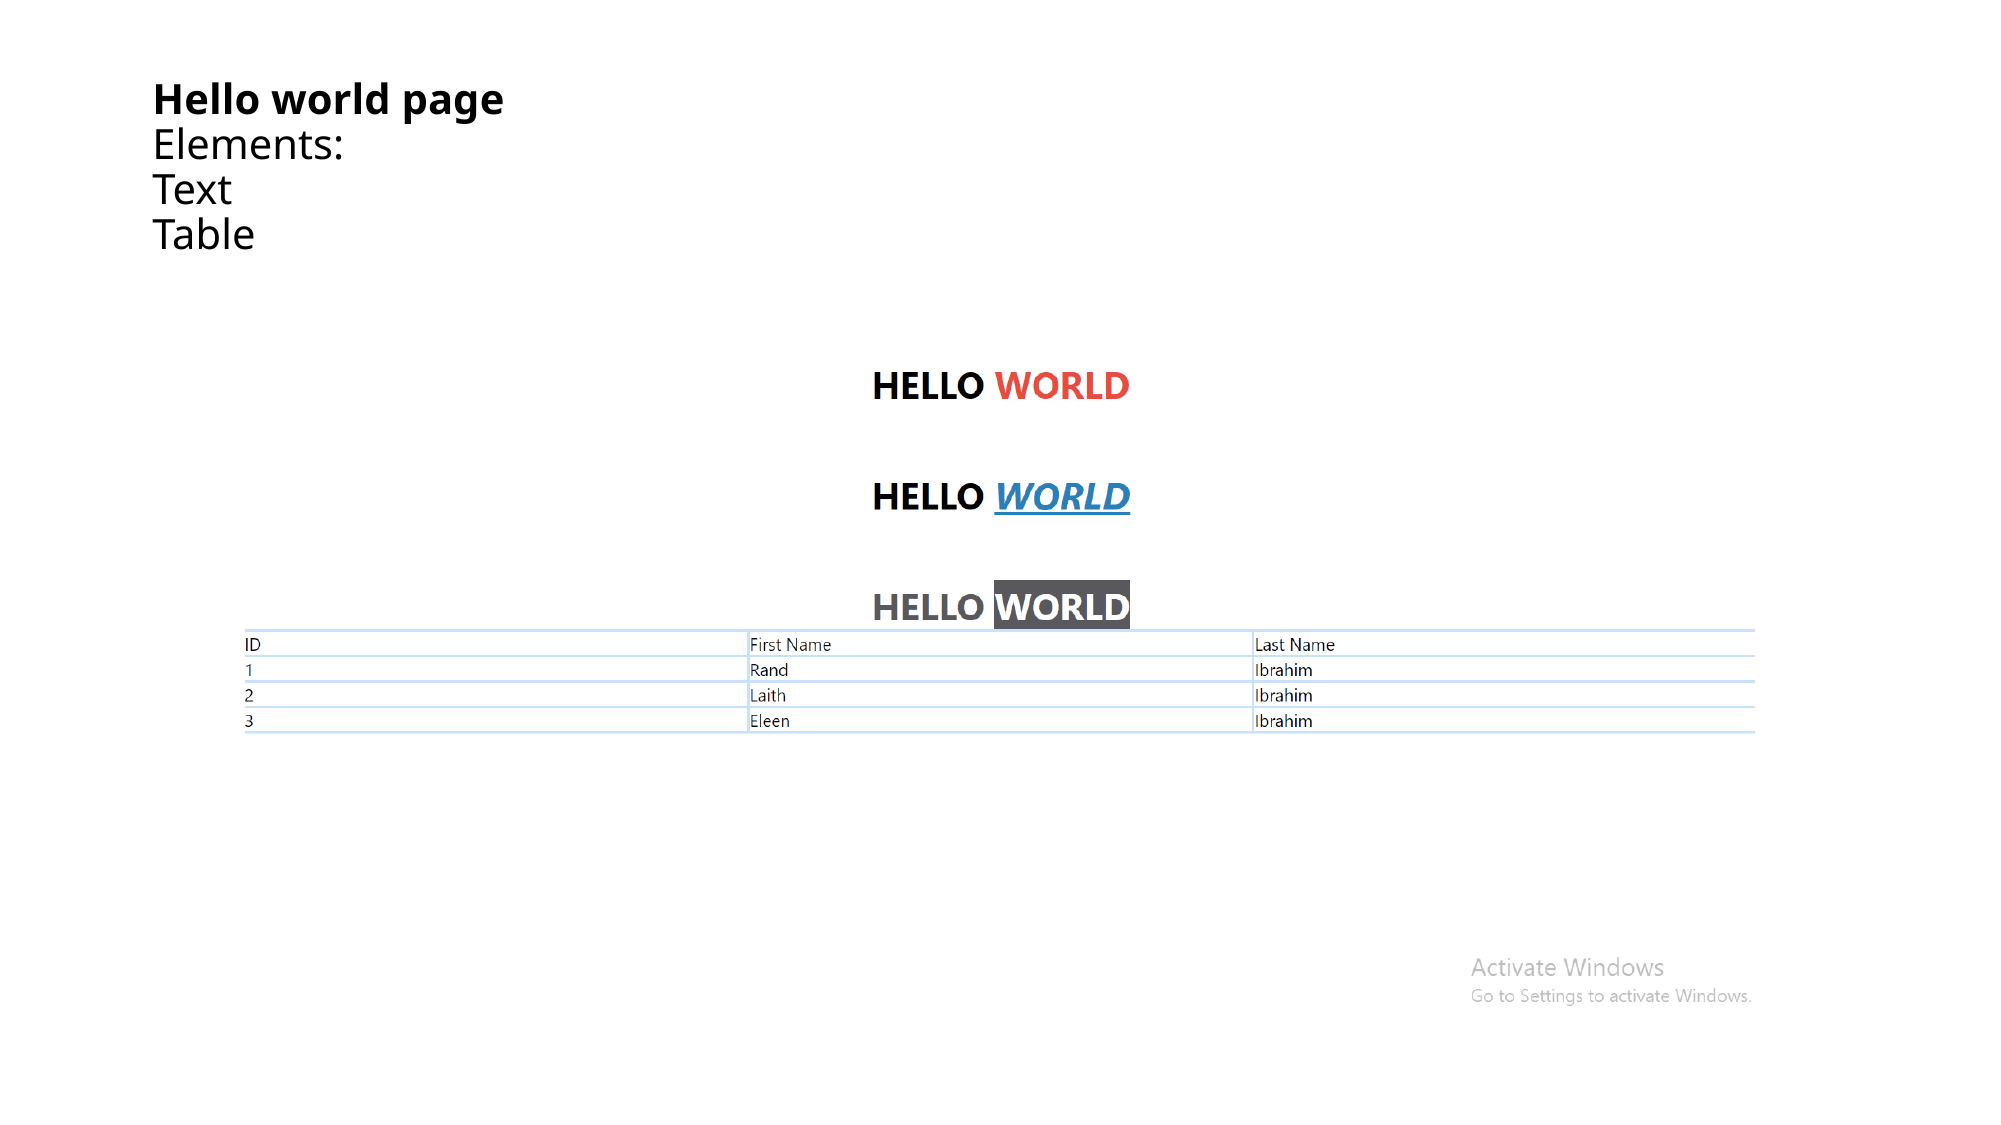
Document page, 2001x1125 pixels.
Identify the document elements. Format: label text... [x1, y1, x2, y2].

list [245, 303, 1755, 1018]
title Hello world page Elements: Text Table [137, 59, 1863, 278]
